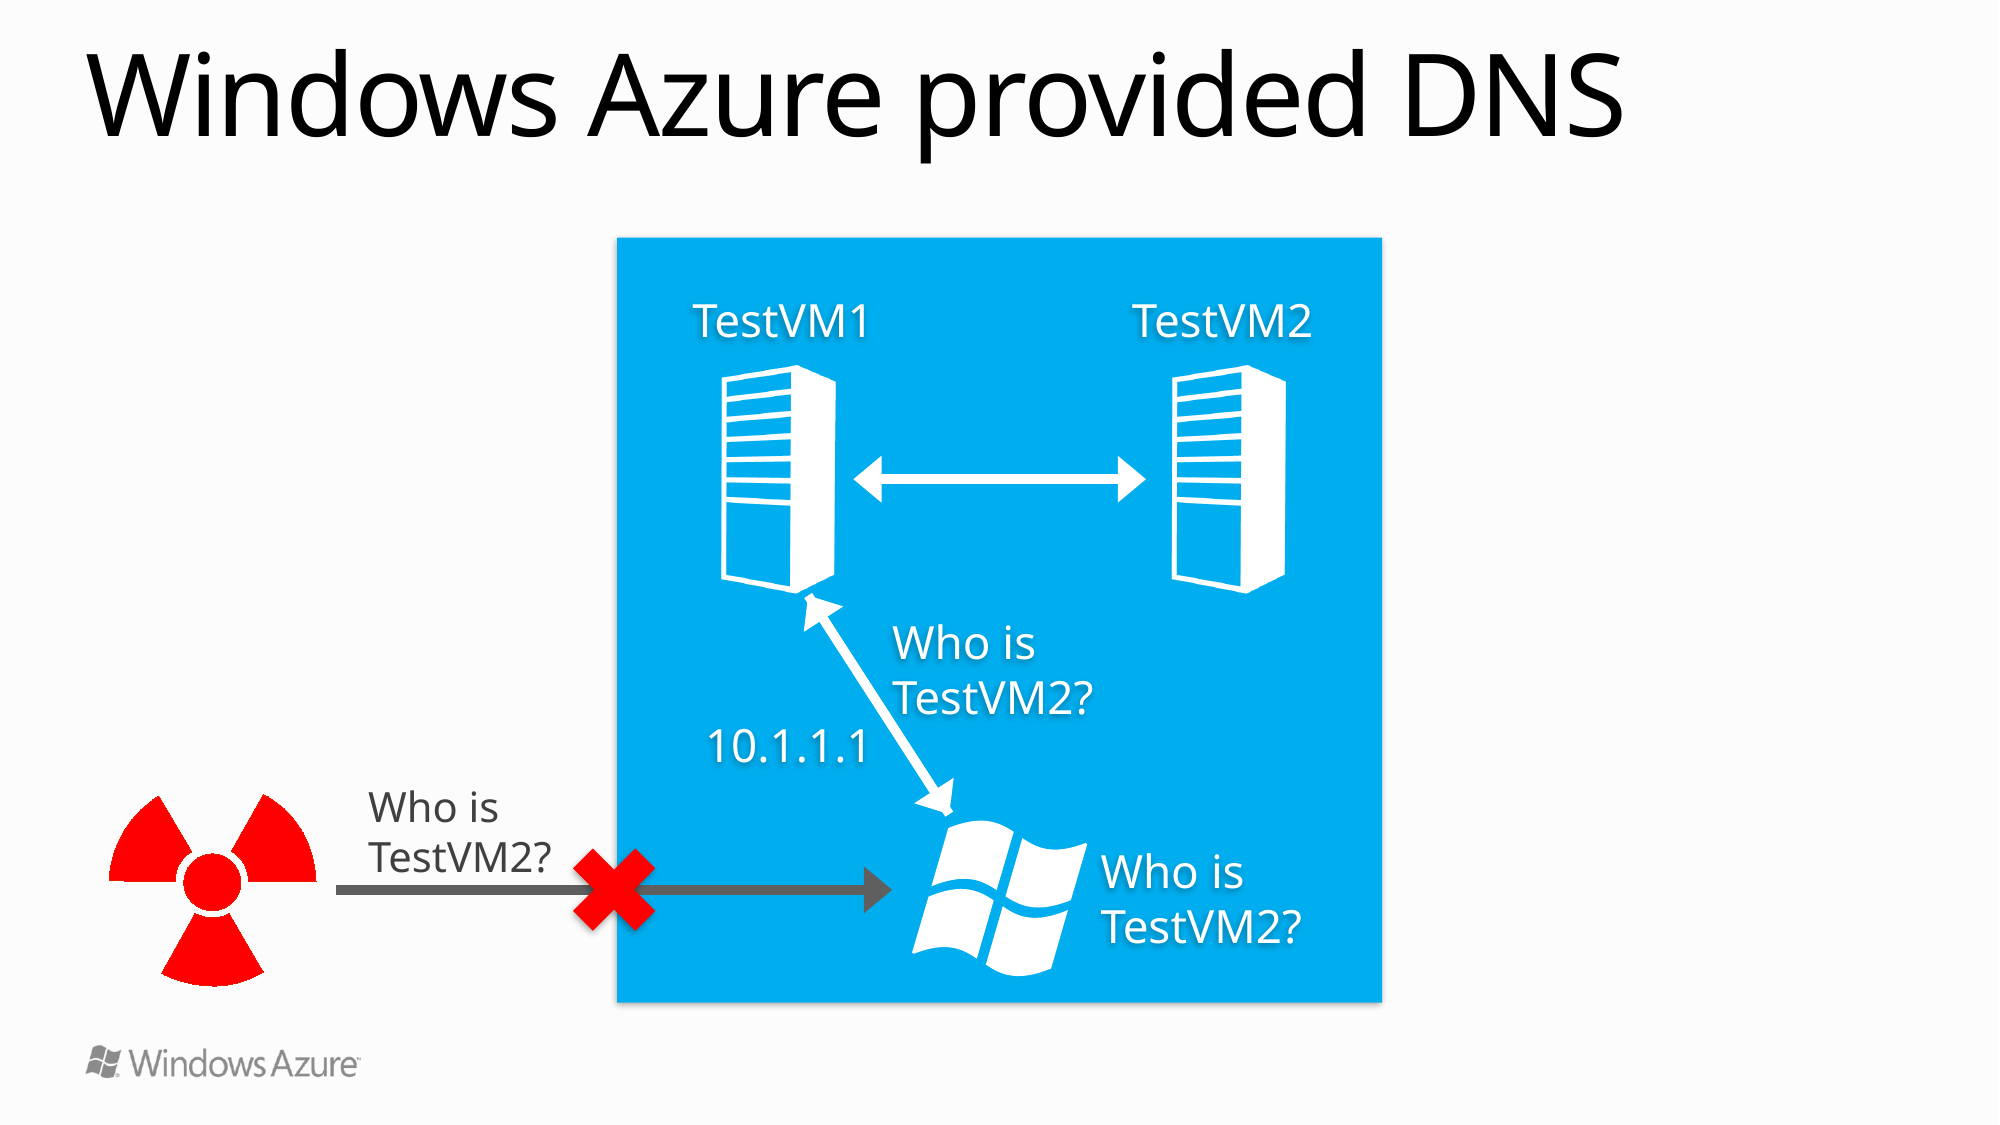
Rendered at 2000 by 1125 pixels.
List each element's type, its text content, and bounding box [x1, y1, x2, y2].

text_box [616, 291, 1383, 630]
text_box [616, 636, 1383, 1003]
title Windows Azure provided DNS [85, 37, 1914, 162]
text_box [807, 595, 950, 815]
text_box [616, 237, 1383, 291]
text_box [1005, 838, 1088, 908]
text_box Who is TestVM2? [1100, 842, 1327, 955]
text_box [985, 906, 1068, 977]
text_box [931, 820, 1014, 891]
text_box Who is TestVM2? [956, 638, 1118, 726]
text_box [108, 780, 893, 987]
text_box 10.1.1.1 [647, 716, 801, 773]
text_box [912, 888, 994, 959]
